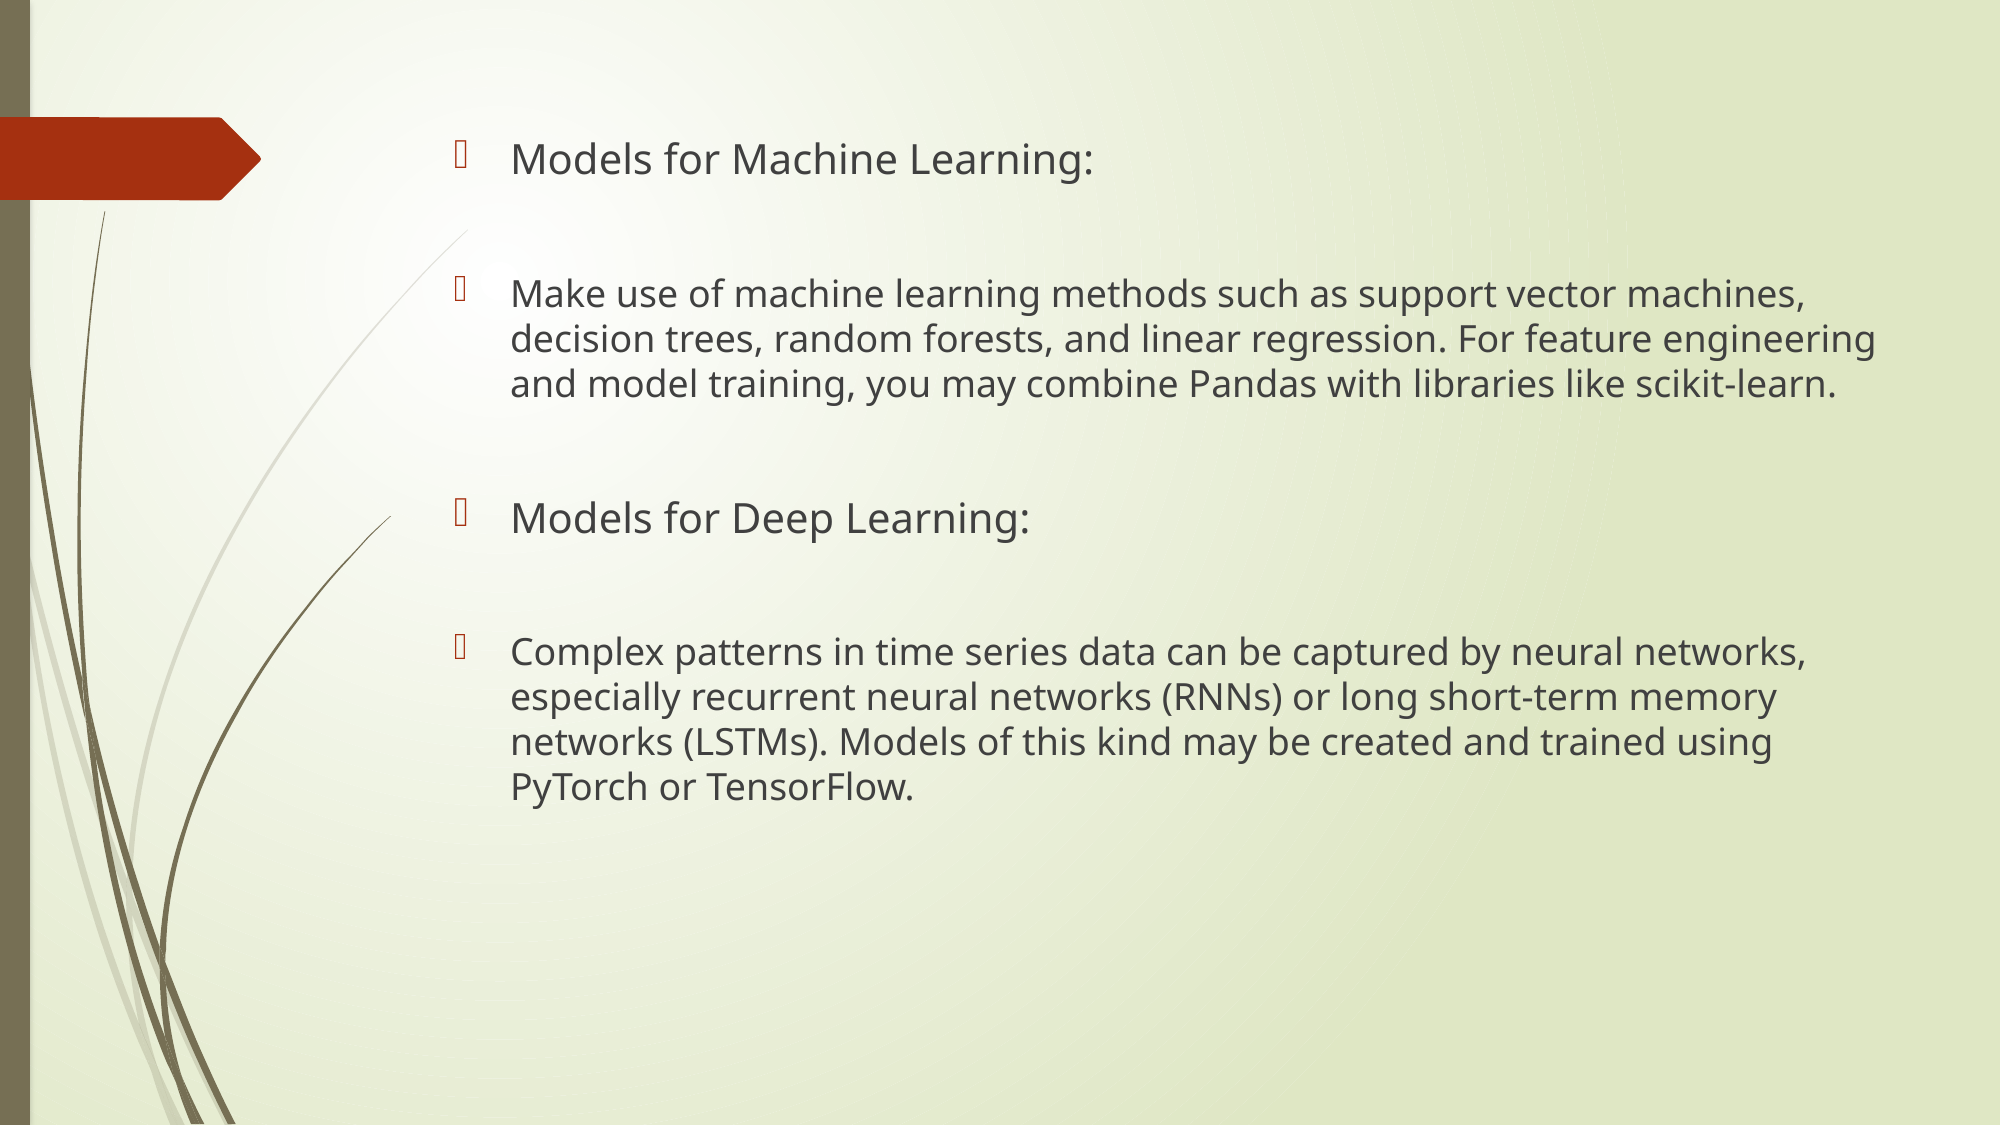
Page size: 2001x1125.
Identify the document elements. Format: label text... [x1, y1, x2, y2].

list Models for Machine Learning: Make use of machine learning methods such as support vector machines, decision trees, random forests, and linear regression. For feature engineering and model training, you may combine Pandas with libraries like scikit-learn. Models for Deep Learning: Complex patterns in time series data can be captured by neural networks, especially recurrent neural networks (RNNs) or long short-term memory networks (LSTMs). Models of this kind may be created and trained using PyTorch or TensorFlow. [438, 125, 1902, 1000]
